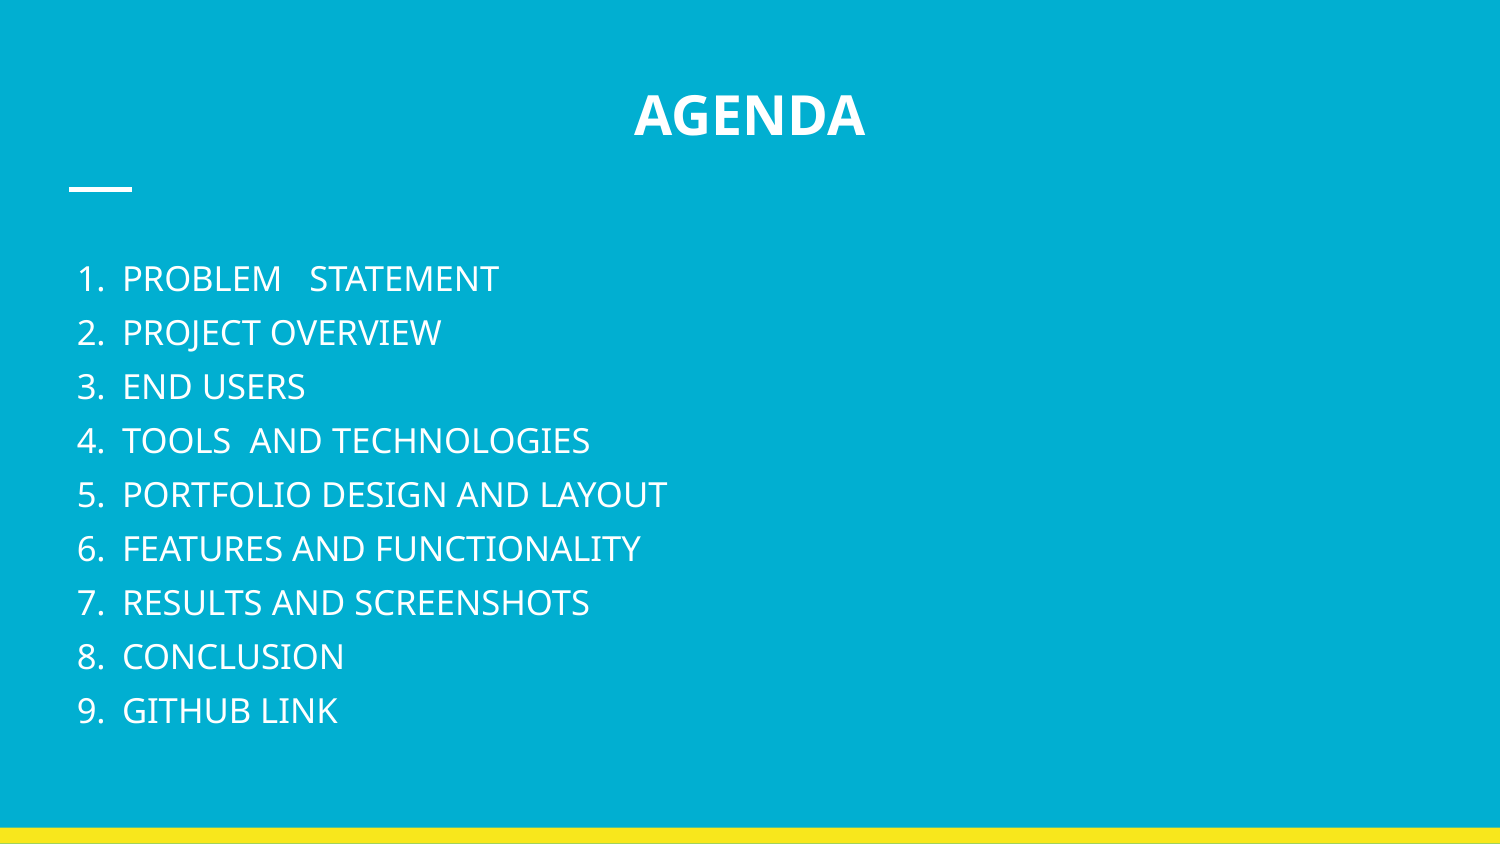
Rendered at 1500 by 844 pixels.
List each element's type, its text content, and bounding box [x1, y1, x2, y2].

text_box [0, 335, 1500, 412]
title AGENDA [51, 61, 1449, 167]
list PROBLEM STATEMENT PROJECT OVERVIEW END USERS TOOLS AND TECHNOLOGIES PORTFOLIO DESIGN AND LAYOUT FEATURES AND FUNCTIONALITY RESULTS AND SCREENSHOTS CONCLUSION GITHUB LINK [51, 412, 1449, 750]
list PROBLEM STATEMENT PROJECT OVERVIEW END USERS TOOLS AND TECHNOLOGIES PORTFOLIO DESIGN AND LAYOUT FEATURES AND FUNCTIONALITY RESULTS AND SCREENSHOTS CONCLUSION GITHUB LINK [51, 232, 1449, 335]
